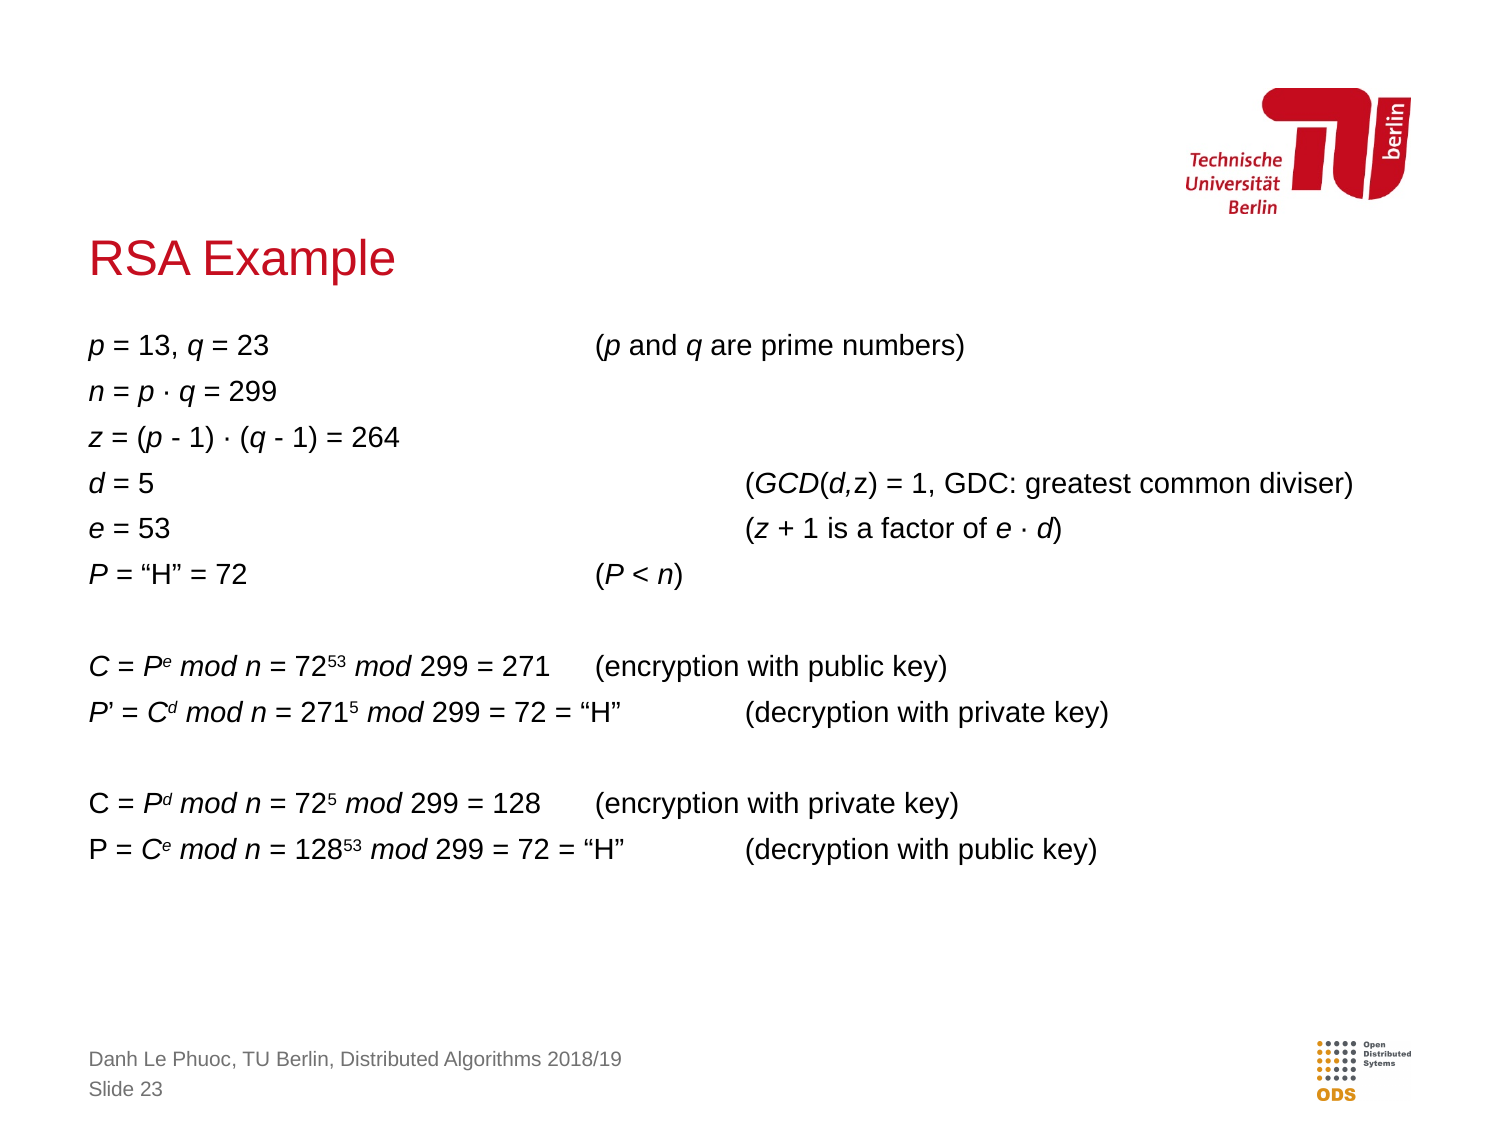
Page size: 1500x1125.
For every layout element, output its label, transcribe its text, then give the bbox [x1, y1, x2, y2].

title RSA Example [88, 222, 1411, 286]
list p = 13, q = 23 (p and q are prime numbers) n = p ∙ q = 299 z = (p - 1) ∙ (q - 1) = 264 d = 5 (GCD(d,z) = 1, GDC: greatest common diviser) e = 53 (z + 1 is a factor of e ∙ d) P = “H” = 72 (P < n) C = Pe mod n = 7253 mod 299 = 271 (encryption with public key) P’ = Cd mod n = 2715 mod 299 = 72 = “H” (decryption with private key) C = Pd mod n = 725 mod 299 = 128 (encryption with private key) P = Ce mod n = 12853 mod 299 = 72 = “H” (decryption with public key) [88, 315, 1411, 983]
picture [1186, 88, 1411, 214]
picture [1317, 1041, 1411, 1101]
footer Danh Le Phuoc, TU Berlin, Distributed Algorithms 2018/19 [88, 1045, 1176, 1071]
slide_number Slide 23 [88, 1075, 1176, 1101]
